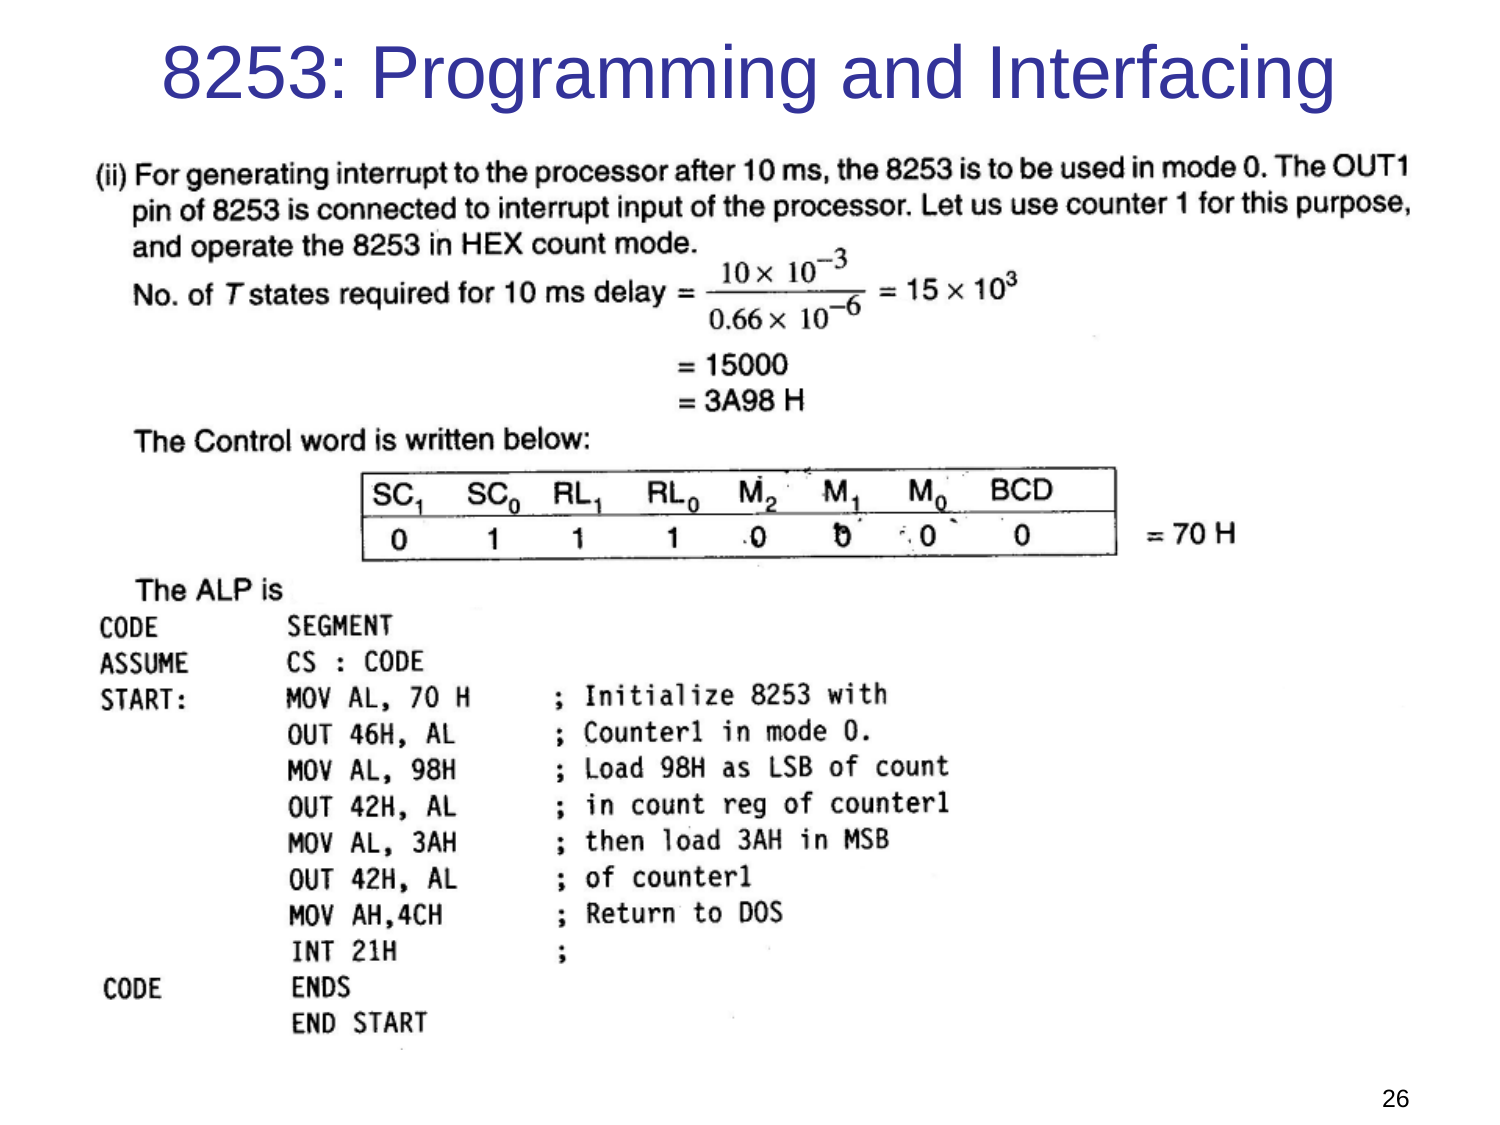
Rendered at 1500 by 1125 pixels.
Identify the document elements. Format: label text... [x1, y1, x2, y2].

slide_number 26 [1074, 1074, 1426, 1103]
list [76, 137, 1424, 1051]
title 8253: Programming and Interfacing [24, 12, 1476, 126]
